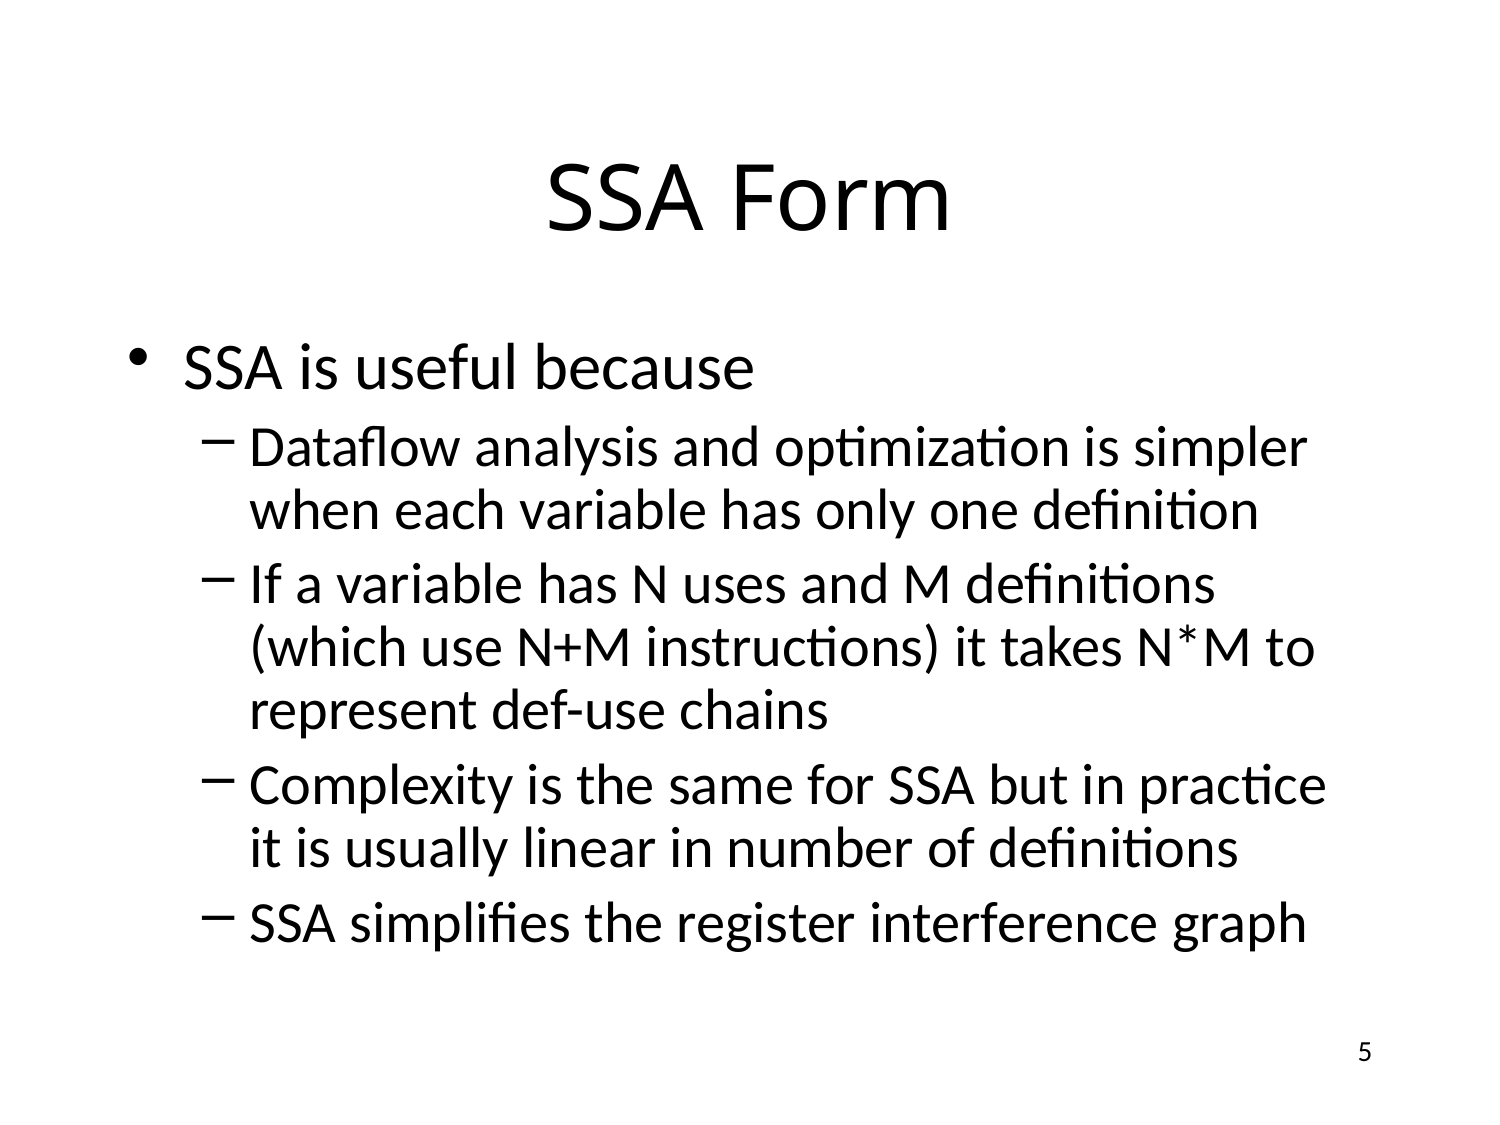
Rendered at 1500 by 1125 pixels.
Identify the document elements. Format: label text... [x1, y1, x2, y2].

list SSA is useful because Dataflow analysis and optimization is simpler when each variable has only one definition If a variable has N uses and M definitions (which use N+M instructions) it takes N*M to represent def-use chains Complexity is the same for SSA but in practice it is usually linear in number of definitions SSA simplifies the register interference graph [112, 324, 1388, 1001]
slide_number 5 [1074, 1024, 1388, 1101]
title SSA Form [112, 99, 1388, 288]
